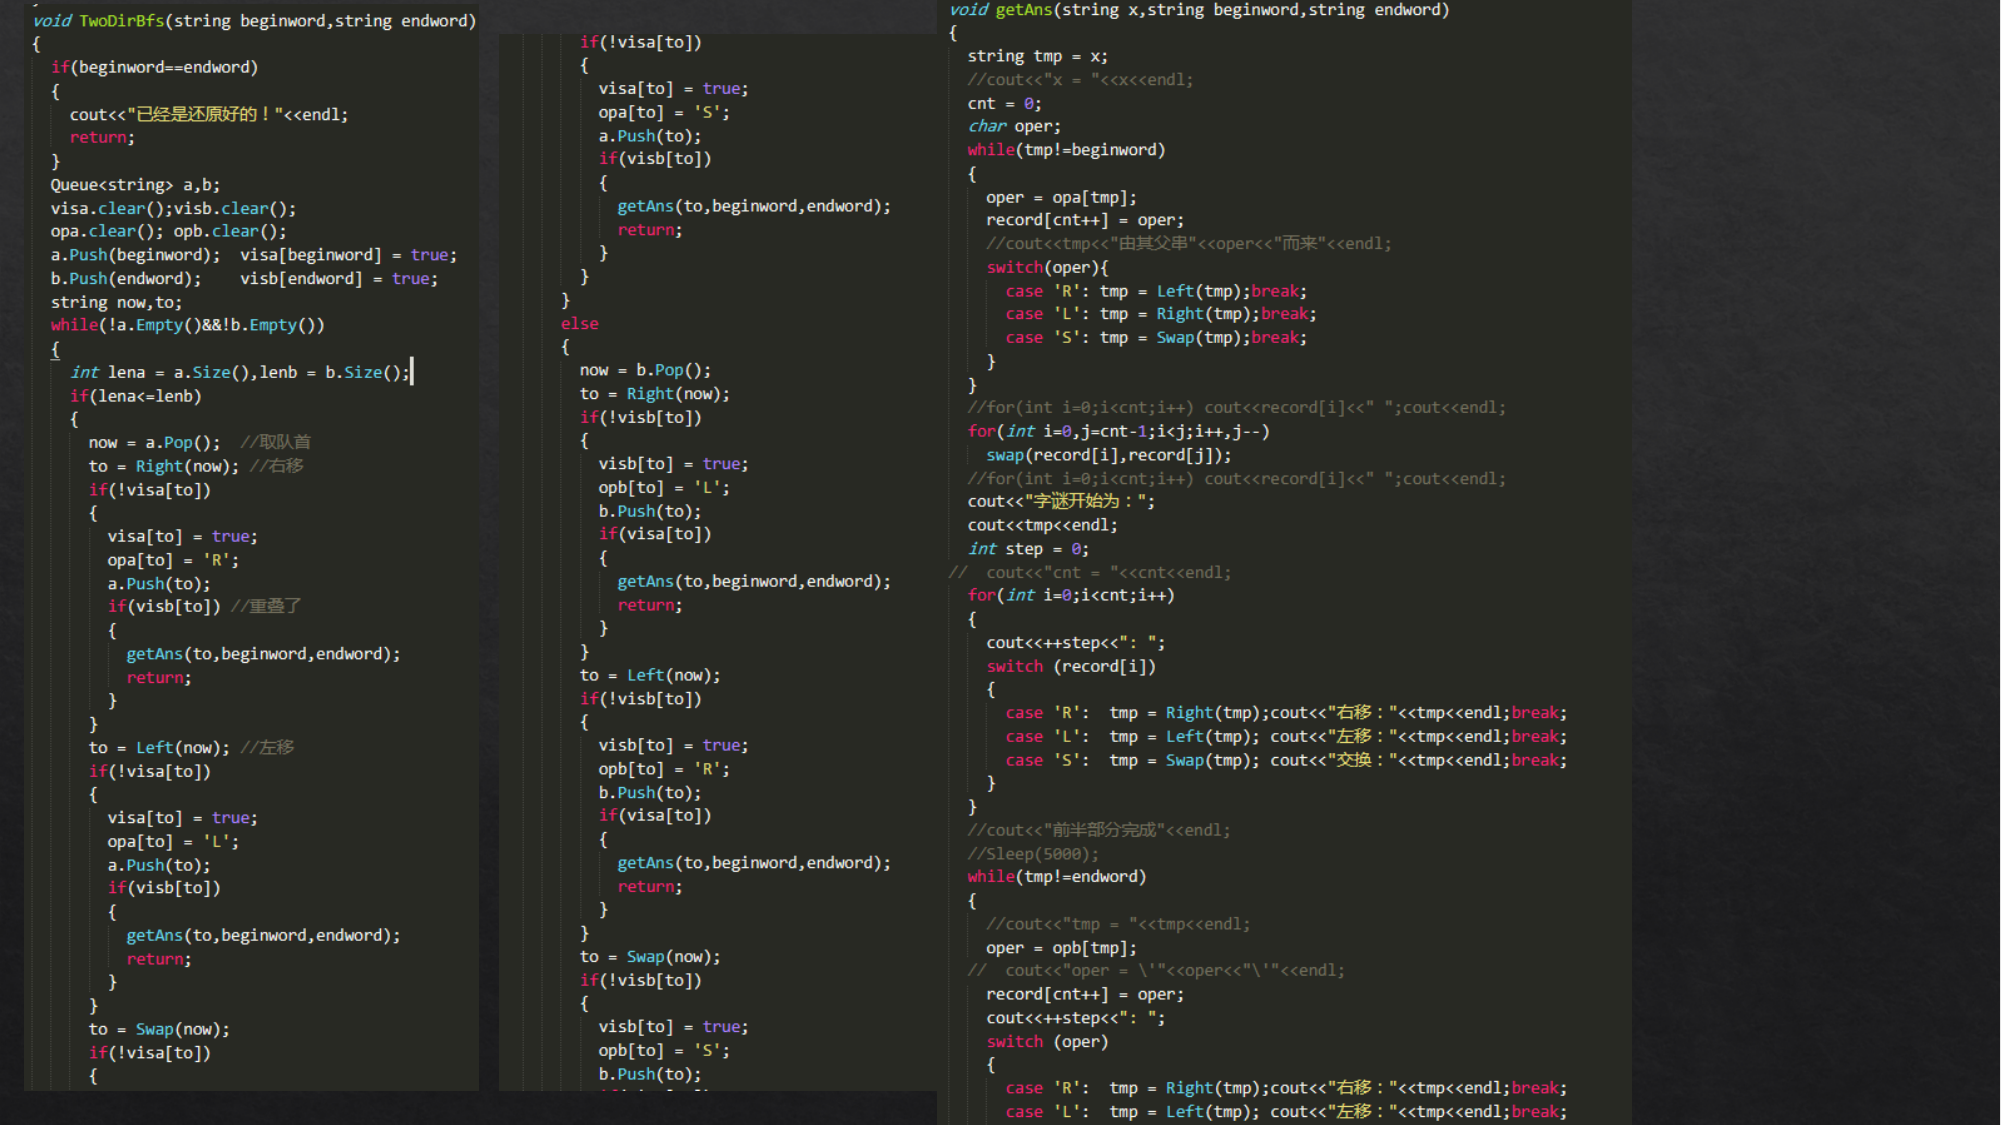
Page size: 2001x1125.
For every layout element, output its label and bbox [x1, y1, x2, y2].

picture [24, 4, 479, 1092]
picture [498, 0, 1632, 1125]
